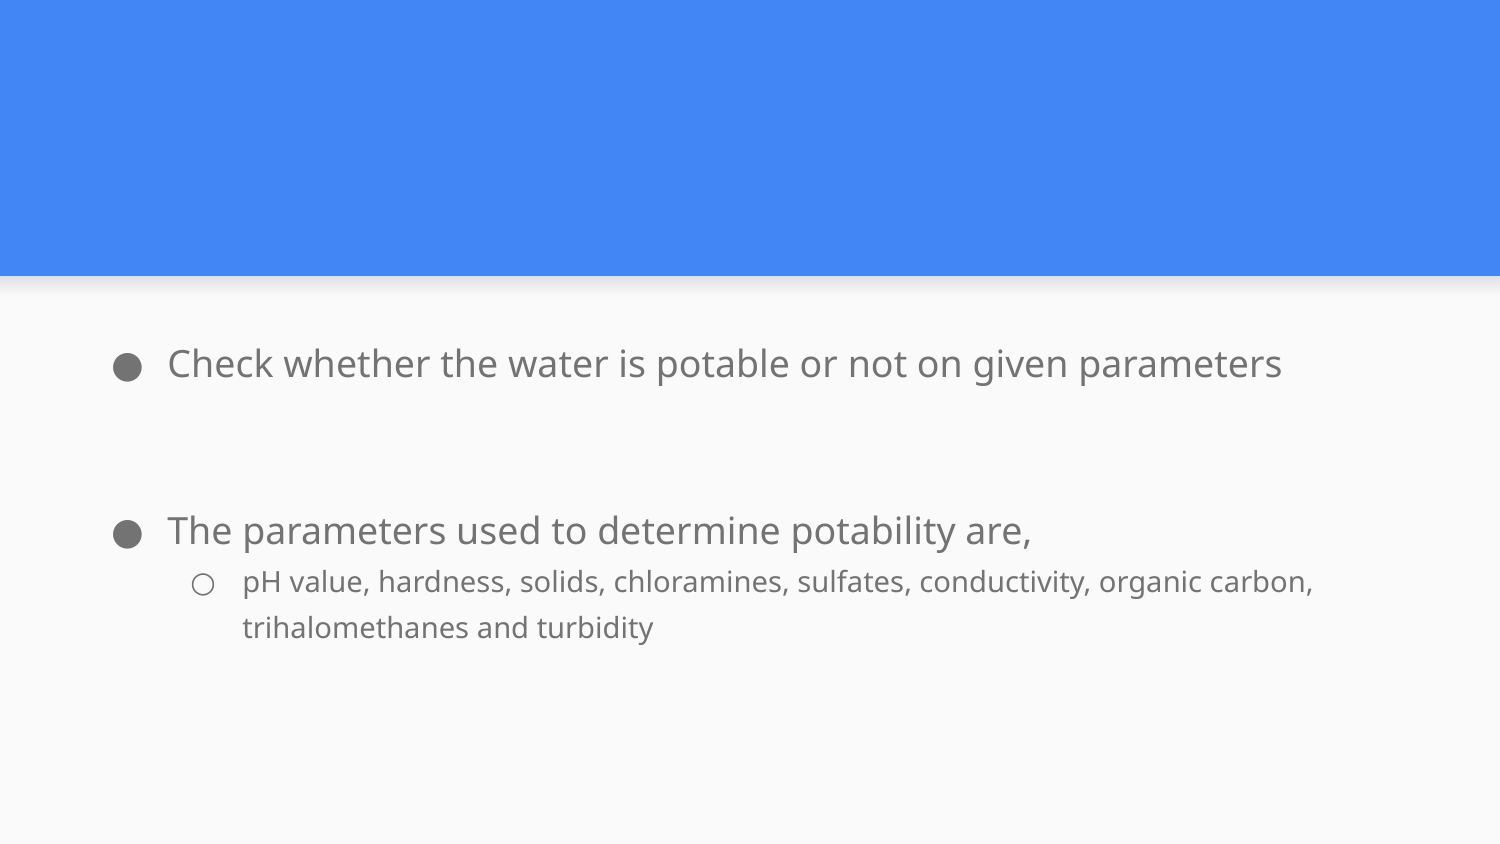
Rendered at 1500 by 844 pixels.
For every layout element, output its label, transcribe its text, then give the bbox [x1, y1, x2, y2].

list Check whether the water is potable or not on given parameters The parameters used to determine potability are, pH value, hardness, solids, chloramines, sulfates, conductivity, organic carbon, trihalomethanes and turbidity [77, 314, 1427, 760]
